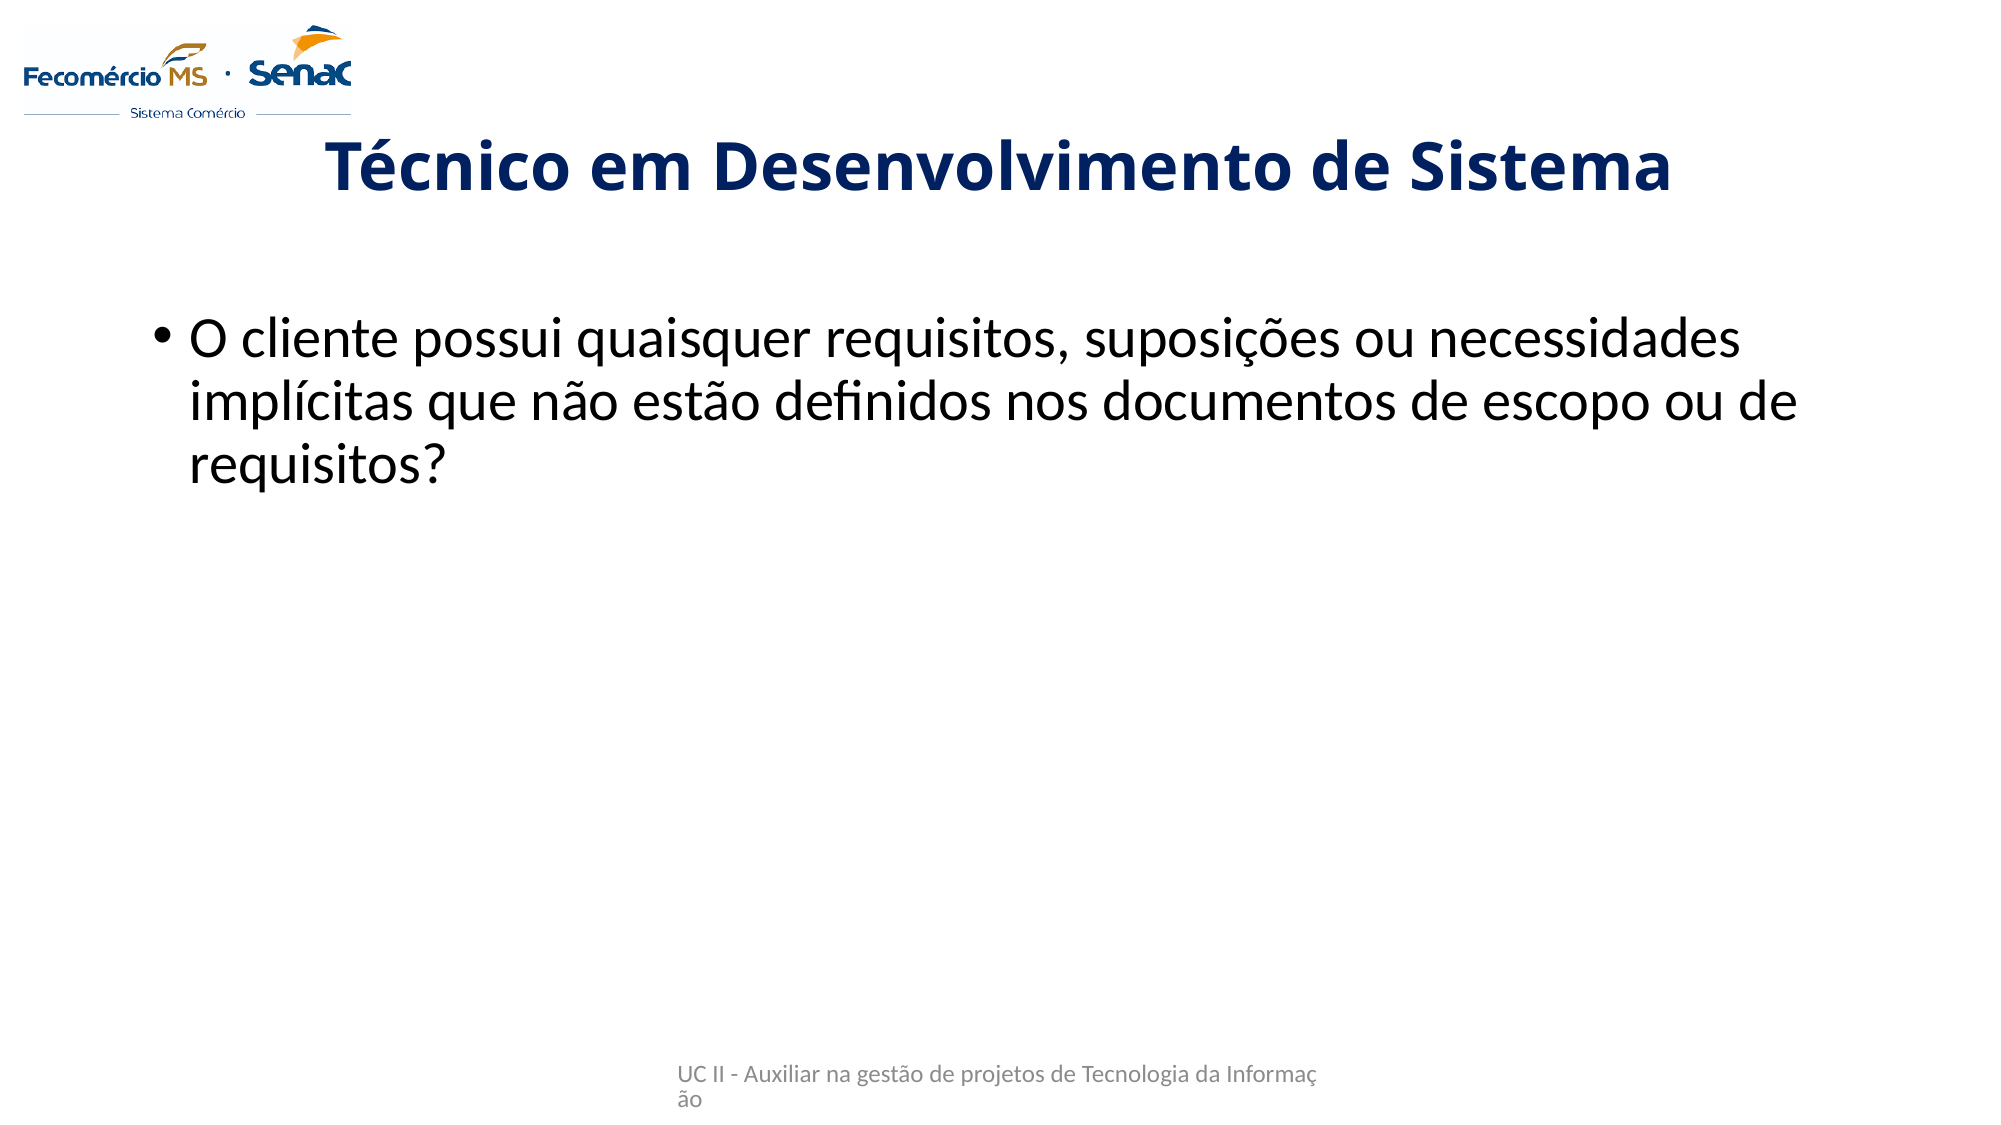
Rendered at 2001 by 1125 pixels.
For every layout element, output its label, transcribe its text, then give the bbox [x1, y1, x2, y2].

footer UC II - Auxiliar na gestão de projetos de Tecnologia da Informação [662, 1042, 1338, 1103]
picture [24, 25, 351, 118]
list O cliente possui quaisquer requisitos, suposições ou necessidades implícitas que não estão definidos nos documentos de escopo ou de requisitos? [137, 299, 1863, 1014]
title Técnico em Desenvolvimento de Sistema [137, 59, 1863, 278]
